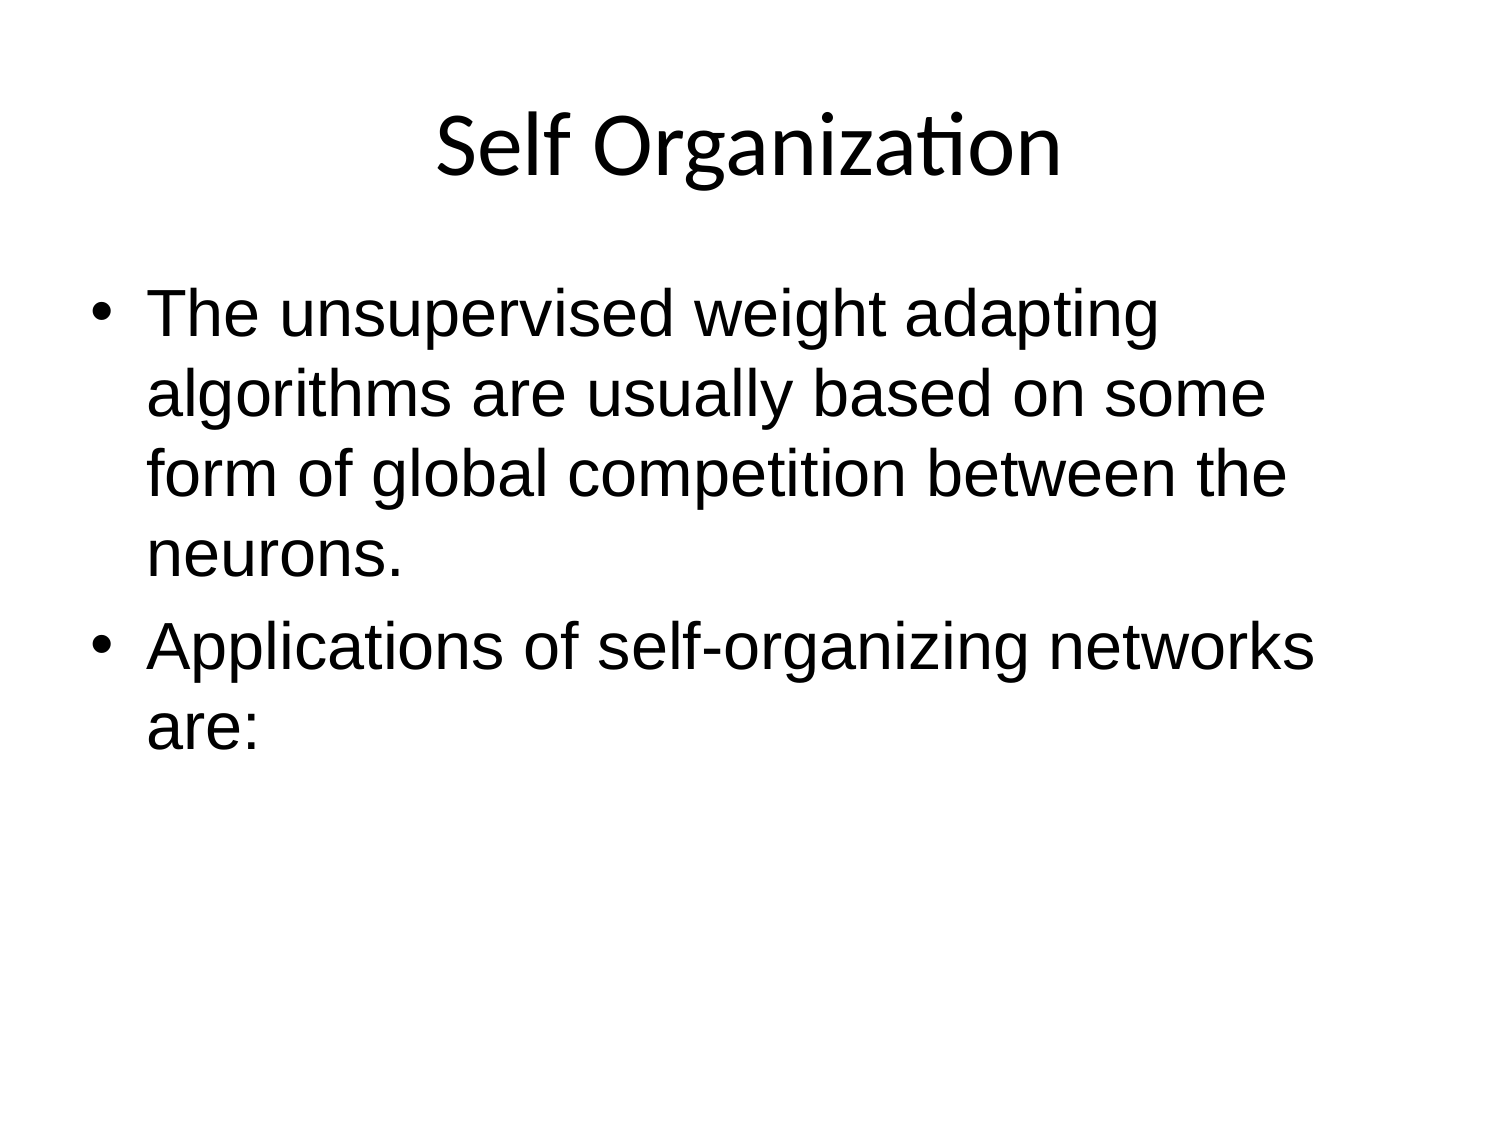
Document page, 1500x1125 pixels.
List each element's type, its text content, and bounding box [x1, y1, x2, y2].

title Self Organization [75, 45, 1425, 233]
list The unsupervised weight adapting algorithms are usually based on some form of global competition between the neurons. Applications of self-organizing networks are: [75, 262, 1425, 1005]
